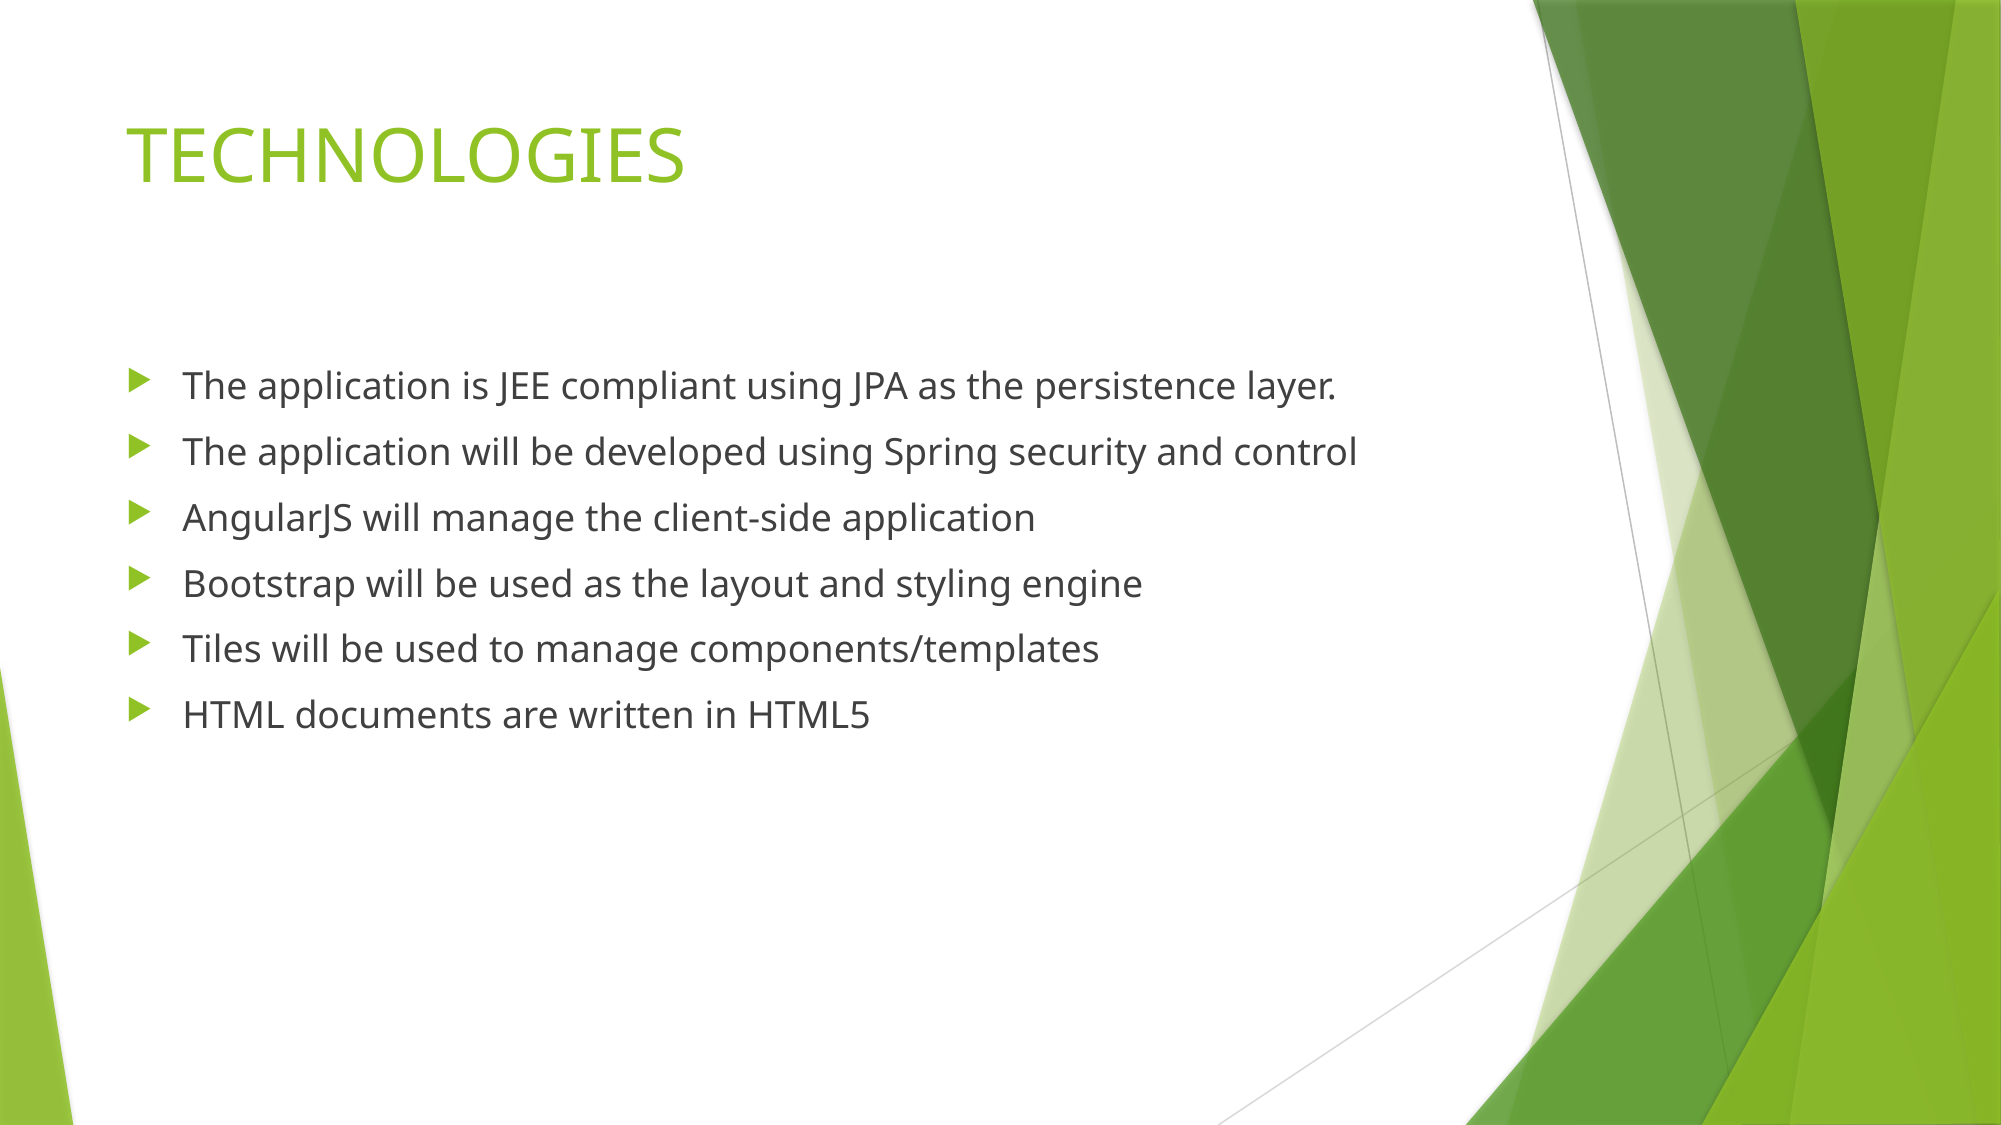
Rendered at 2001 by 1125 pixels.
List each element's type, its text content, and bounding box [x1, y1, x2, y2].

list The application is JEE compliant using JPA as the persistence layer. The application will be developed using Spring security and control AngularJS will manage the client-side application Bootstrap will be used as the layout and styling engine Tiles will be used to manage components/templates HTML documents are written in HTML5 [111, 354, 1522, 992]
title TECHNOLOGIES [111, 99, 1522, 317]
